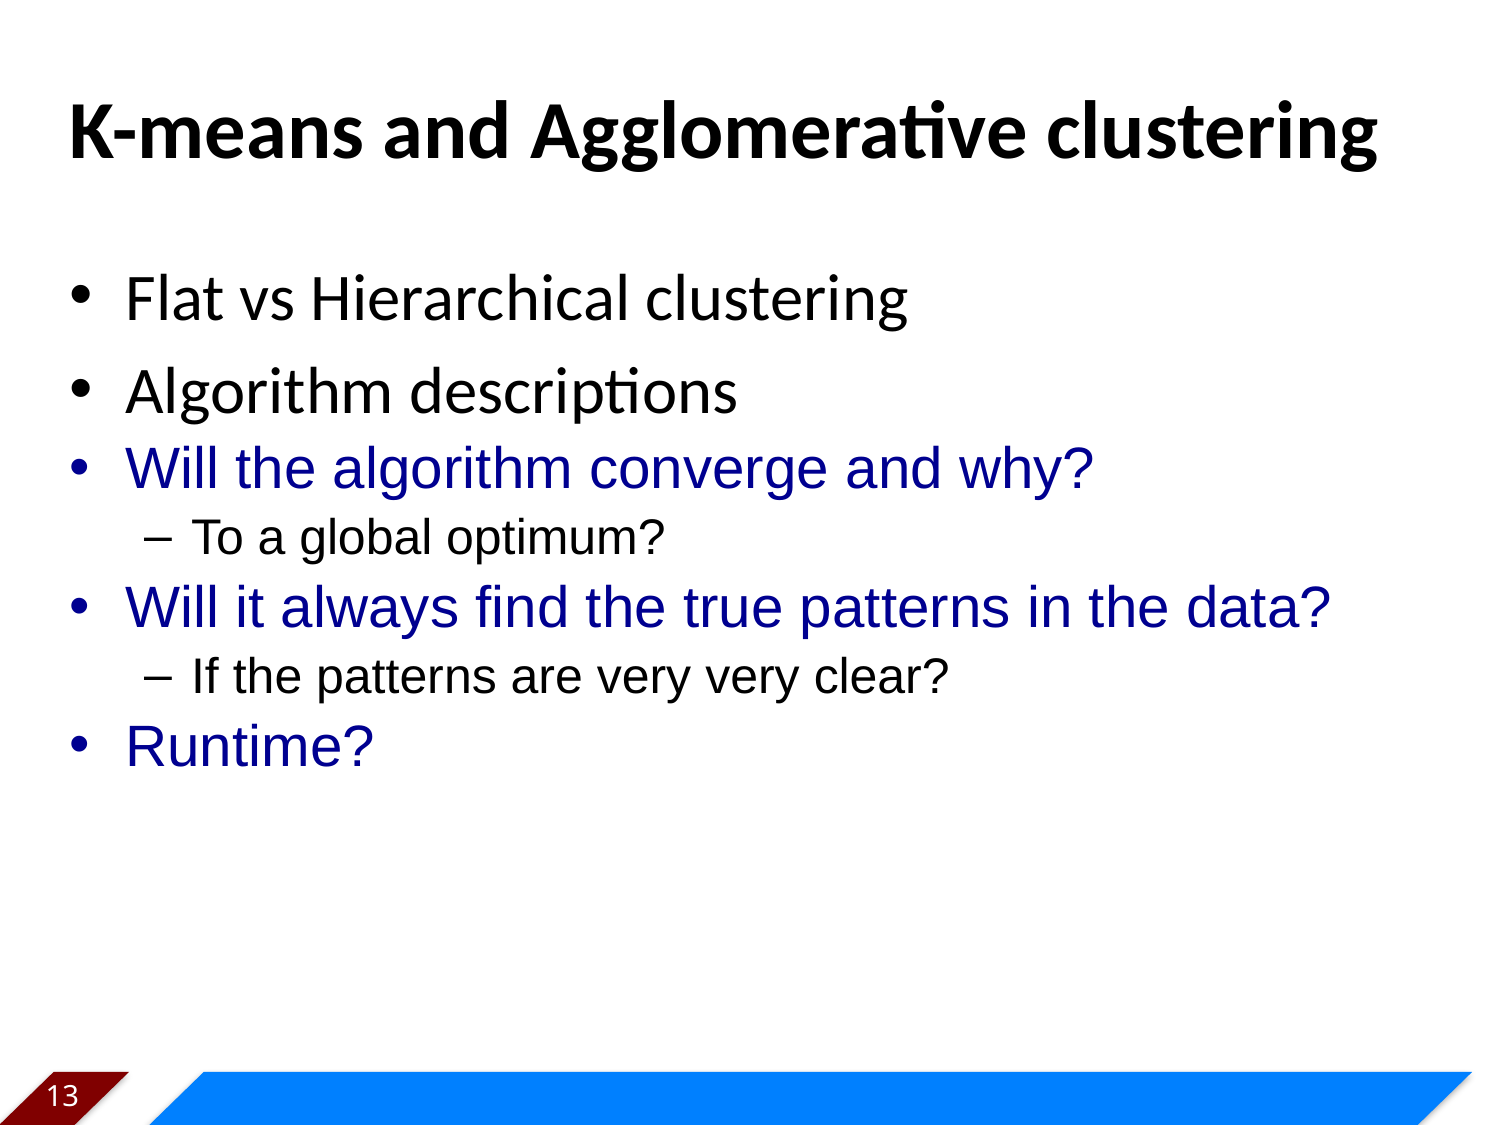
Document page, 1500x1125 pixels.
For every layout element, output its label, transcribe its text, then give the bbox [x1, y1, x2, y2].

title K-means and Agglomerative clustering [54, 67, 1459, 184]
list Flat vs Hierarchical clustering Algorithm descriptions Will the algorithm converge and why? To a global optimum? Will it always find the true patterns in the data? If the patterns are very very clear? Runtime? [54, 246, 1455, 1019]
